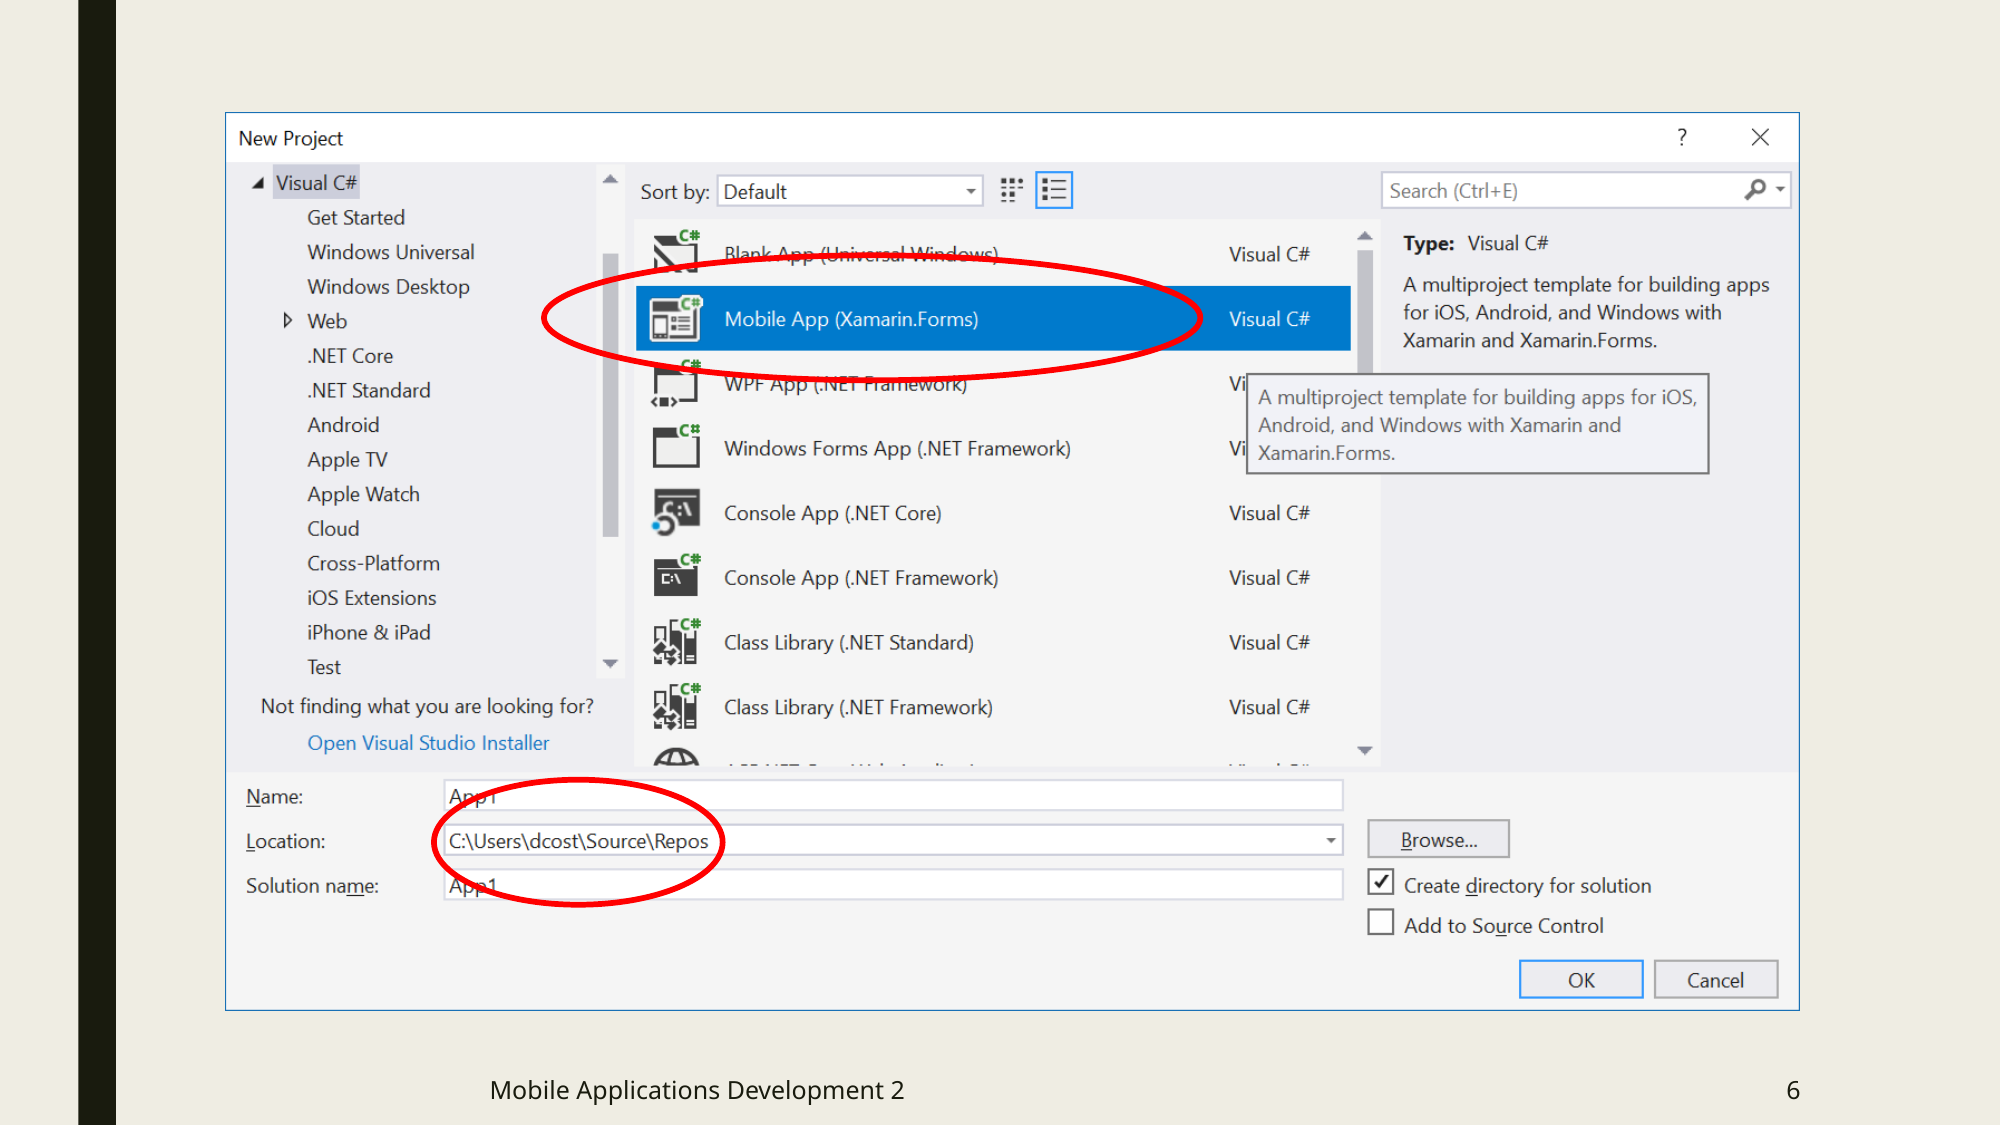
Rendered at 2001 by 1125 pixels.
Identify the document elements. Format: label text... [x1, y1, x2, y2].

footer Mobile Applications Development 2 [474, 1058, 1505, 1125]
slide_number 6 [1553, 1058, 1816, 1125]
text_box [224, 112, 1800, 1011]
